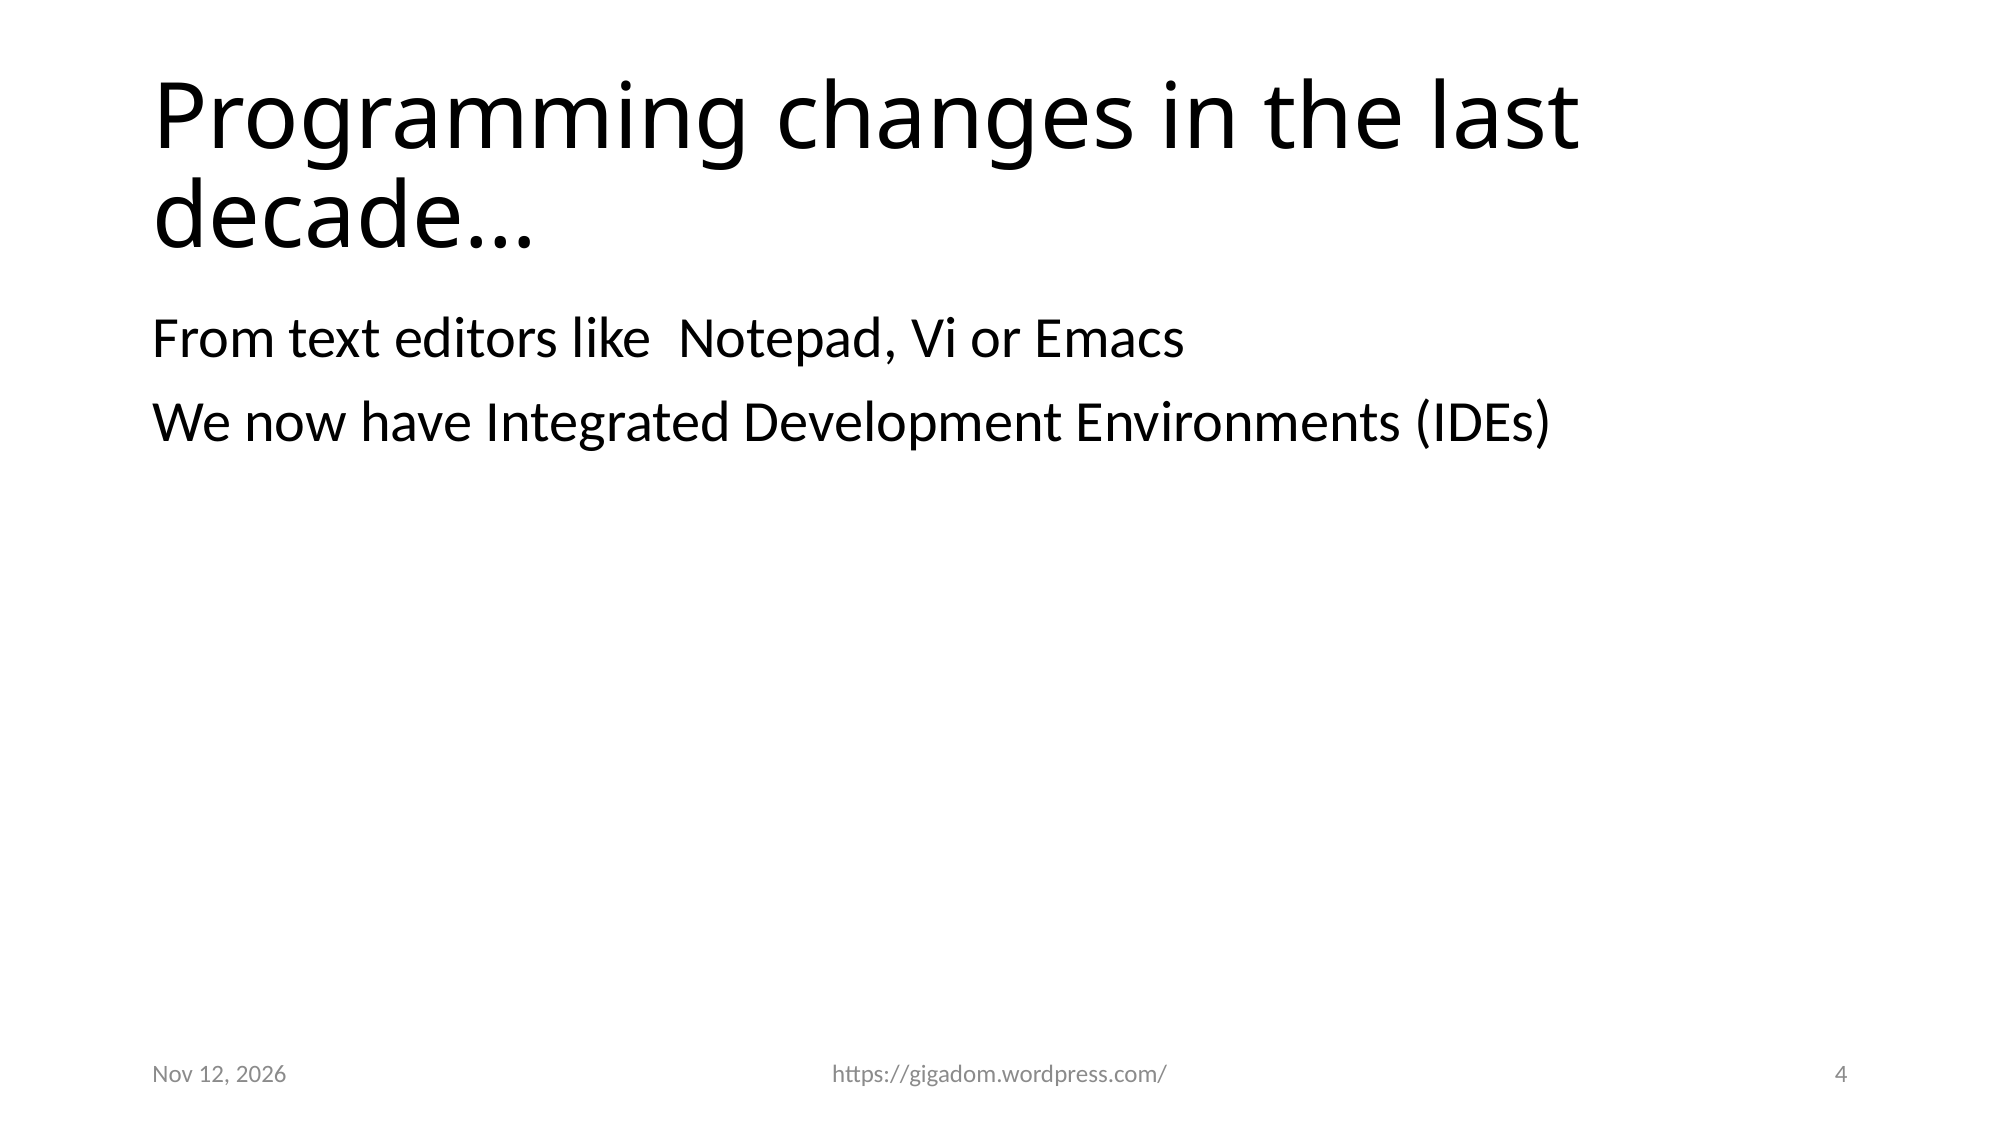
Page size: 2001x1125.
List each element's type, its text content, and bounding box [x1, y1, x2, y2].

slide_number 10-Jan-16 [137, 1042, 588, 1103]
slide_number 4 [1412, 1042, 1863, 1103]
list From text editors like Notepad, Vi or Emacs We now have Integrated Development Environments (IDEs) [137, 299, 1863, 1014]
title Programming changes in the last decade… [137, 59, 1863, 278]
footer https://gigadom.wordpress.com/ [662, 1042, 1338, 1103]
